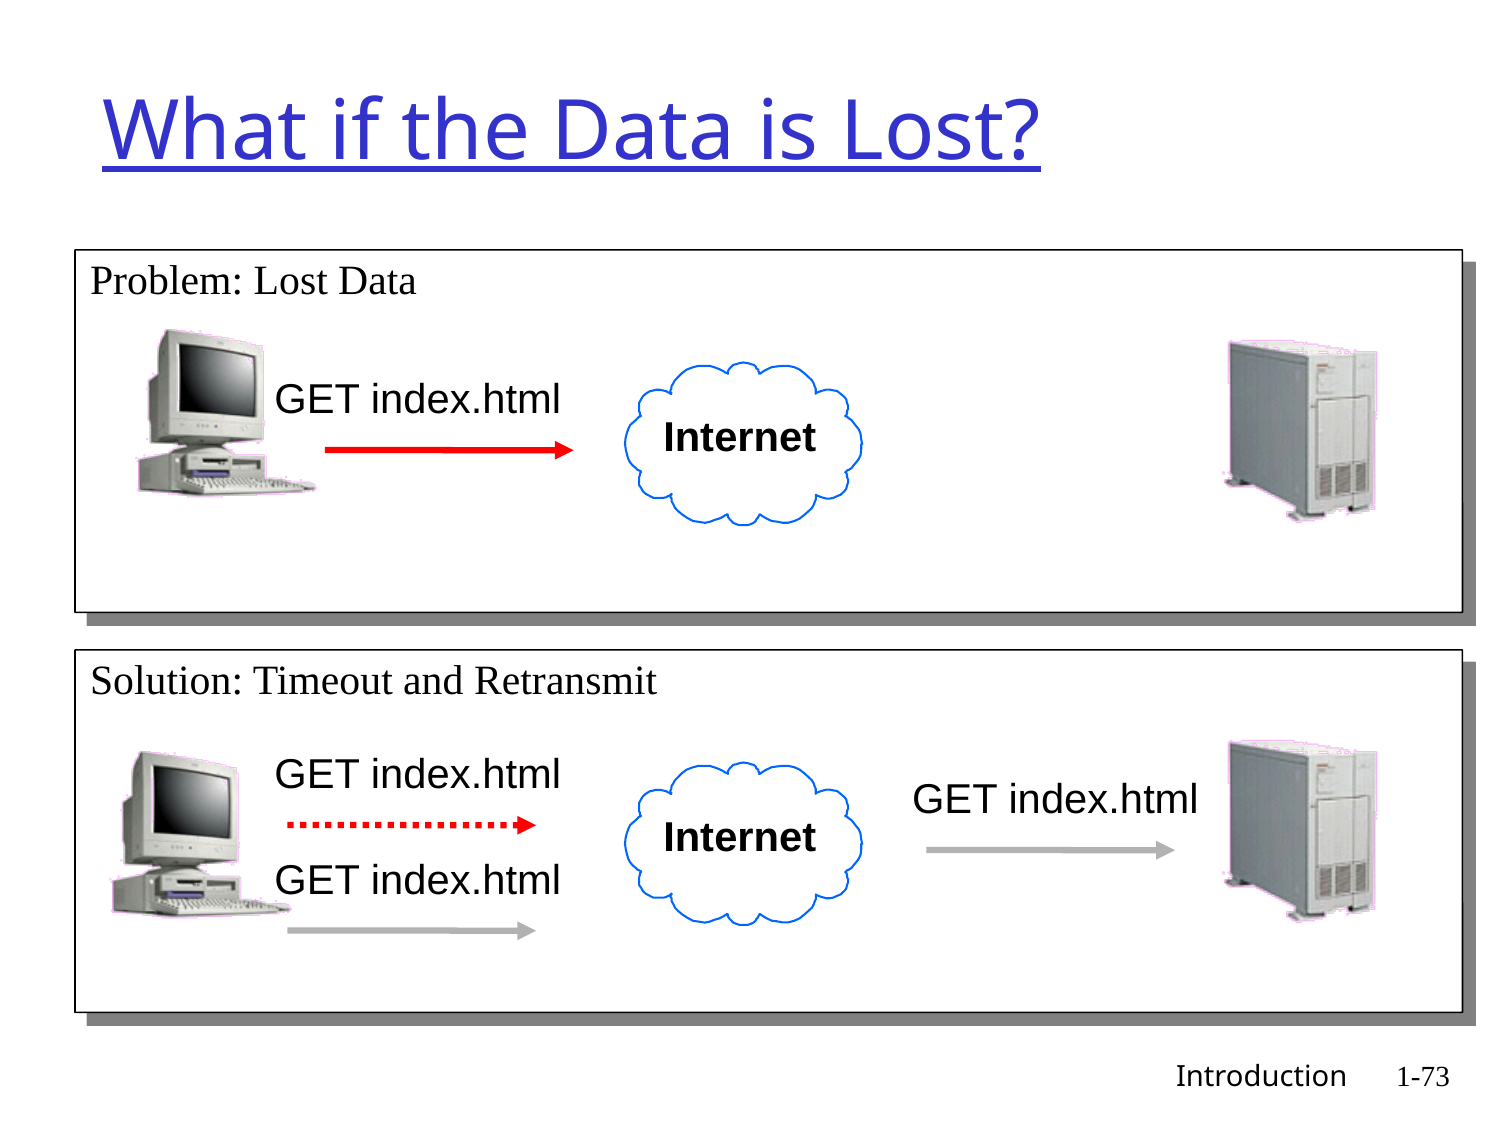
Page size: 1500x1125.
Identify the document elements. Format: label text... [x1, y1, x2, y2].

text_box [523, 819, 537, 832]
picture [99, 763, 304, 926]
slide_number 1-73 [1362, 1049, 1466, 1125]
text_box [624, 762, 863, 925]
text_box GET index.html [897, 768, 1202, 831]
picture [1207, 337, 1396, 526]
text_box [74, 249, 888, 363]
text_box [75, 249, 1463, 613]
text_box [332, 444, 574, 457]
text_box GET index.html [307, 849, 577, 912]
text_box [75, 649, 1463, 1013]
text_box [926, 844, 1175, 857]
text_box GET index.html [307, 771, 577, 806]
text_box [624, 362, 863, 525]
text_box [74, 649, 888, 763]
title What if the Data is Lost? [87, 37, 1363, 226]
footer Introduction [887, 1049, 1362, 1125]
text_box GET index.html [332, 371, 577, 431]
picture [1207, 737, 1396, 926]
picture [124, 363, 329, 504]
text_box [305, 924, 537, 937]
